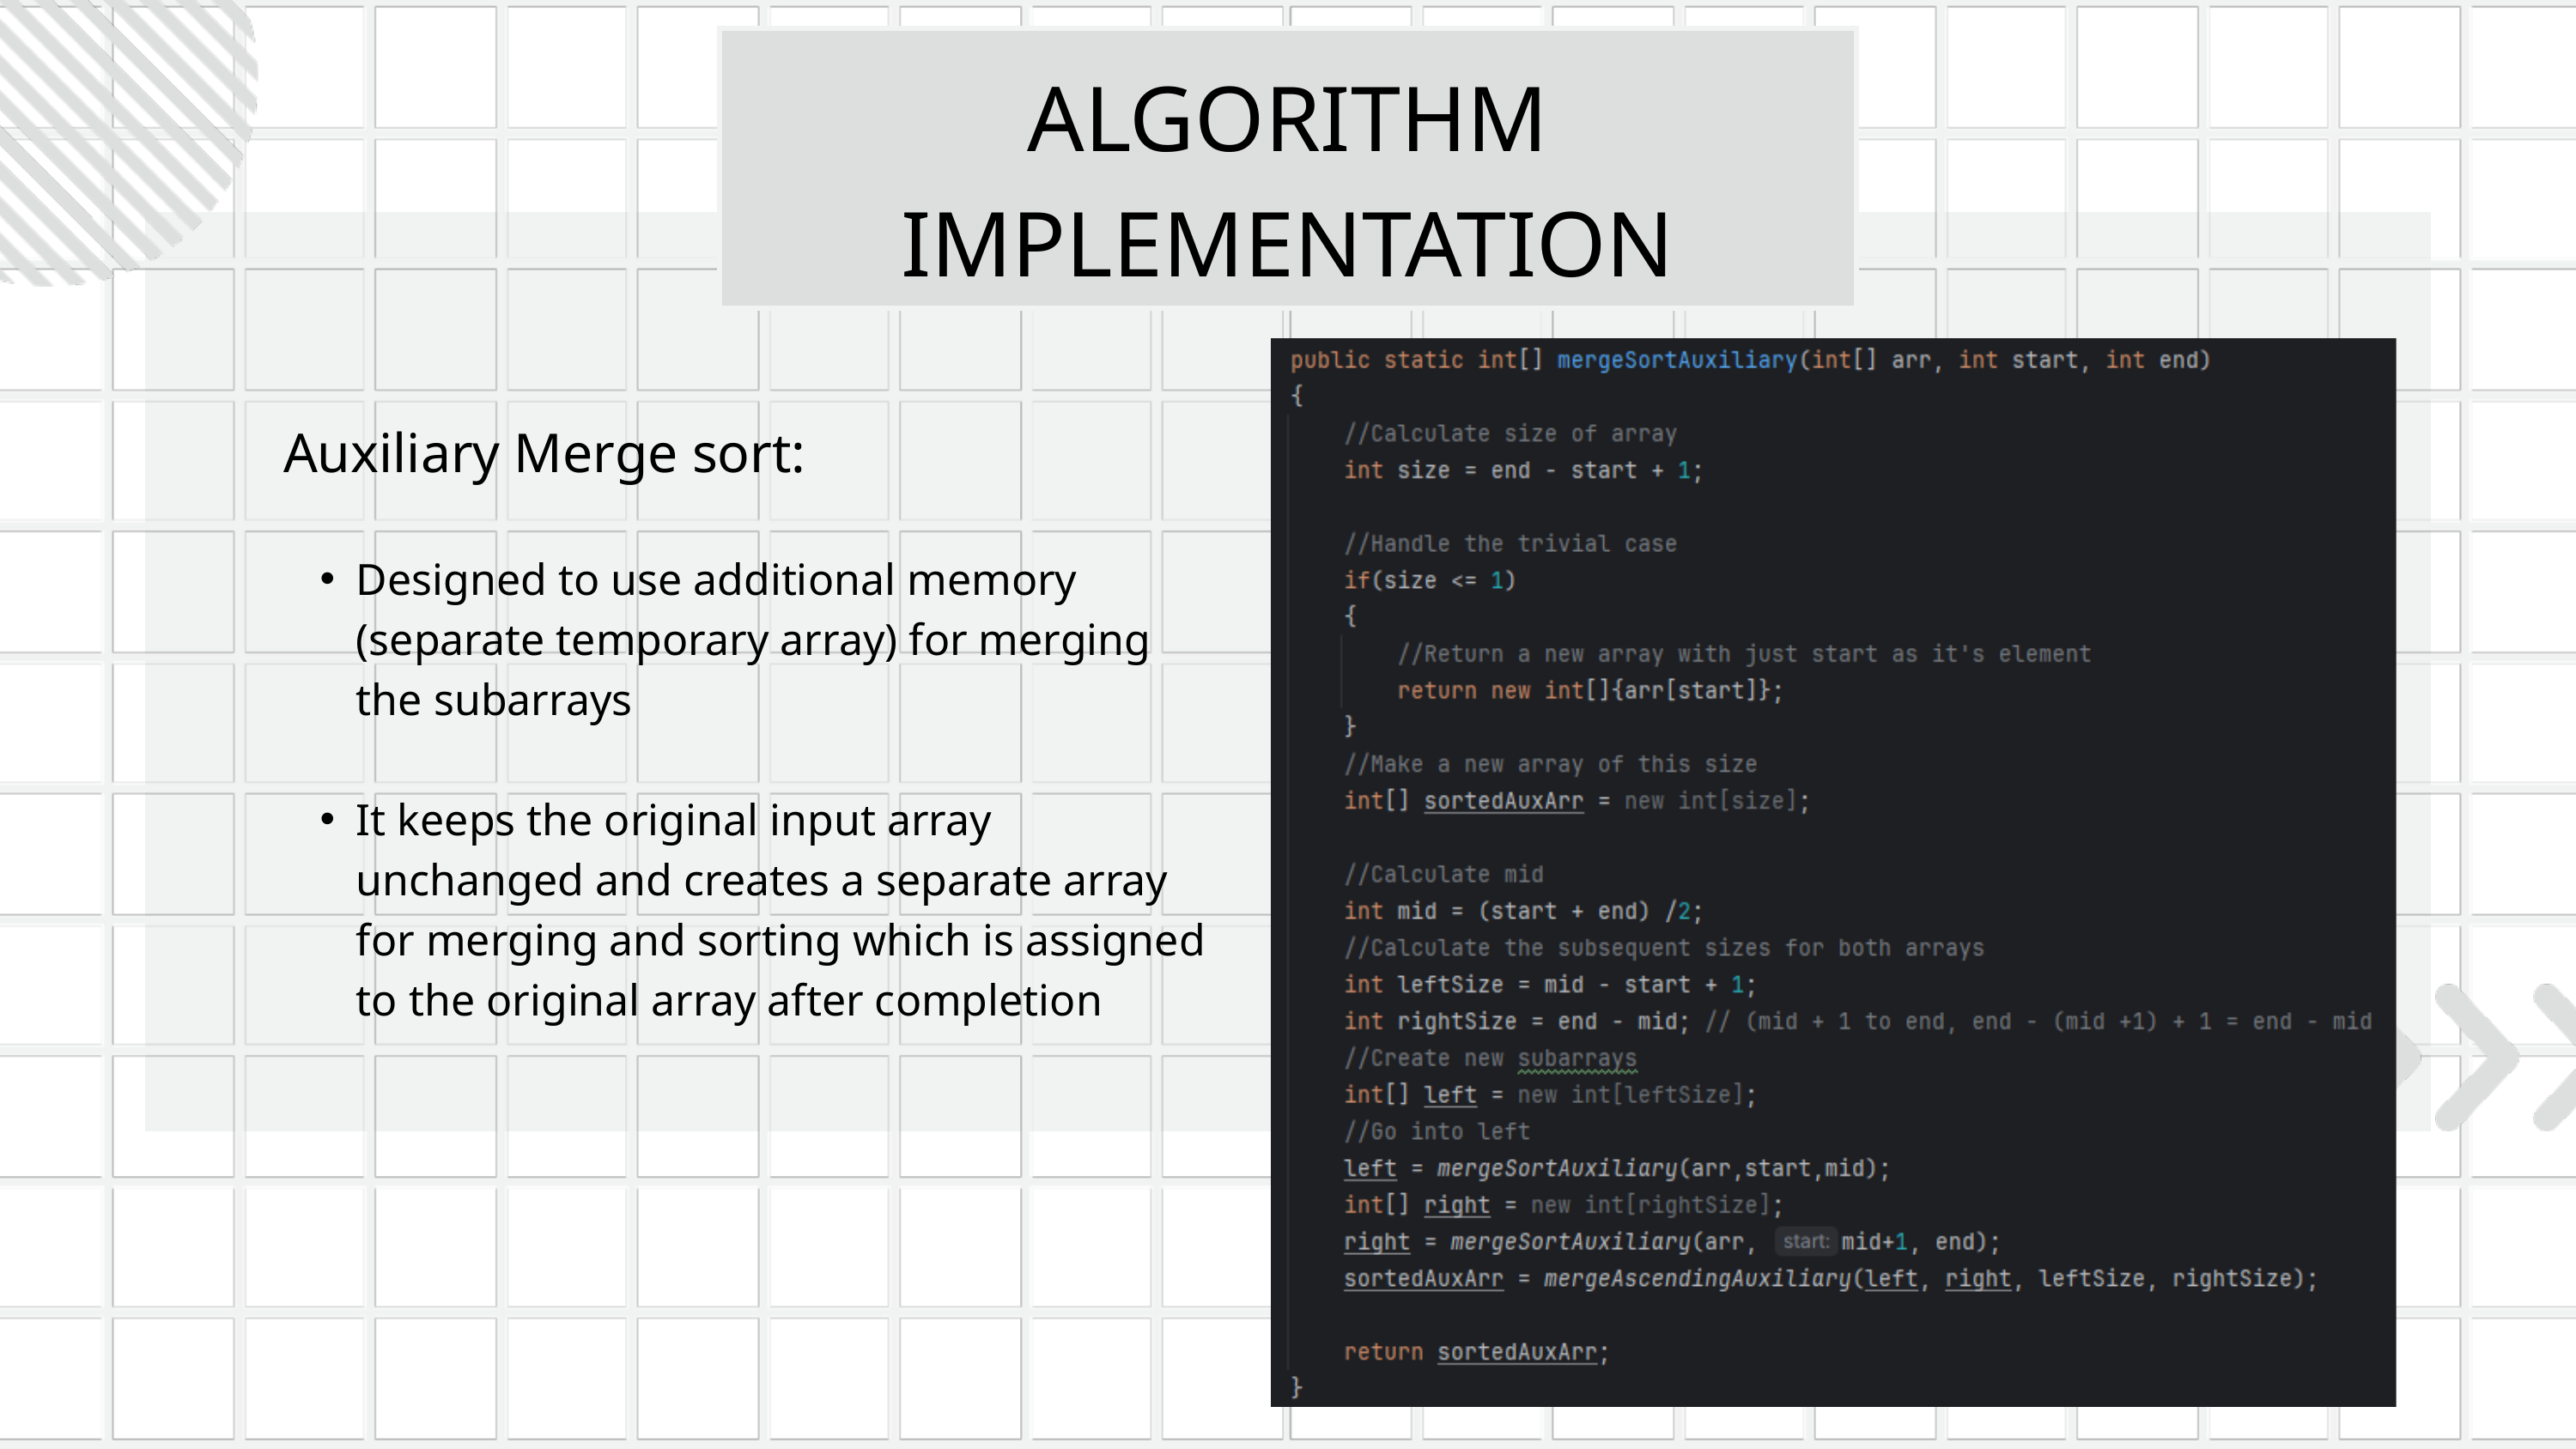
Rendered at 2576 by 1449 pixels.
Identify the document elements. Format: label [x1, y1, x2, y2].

text_box [719, 27, 1857, 308]
text_box [0, 0, 2576, 1449]
